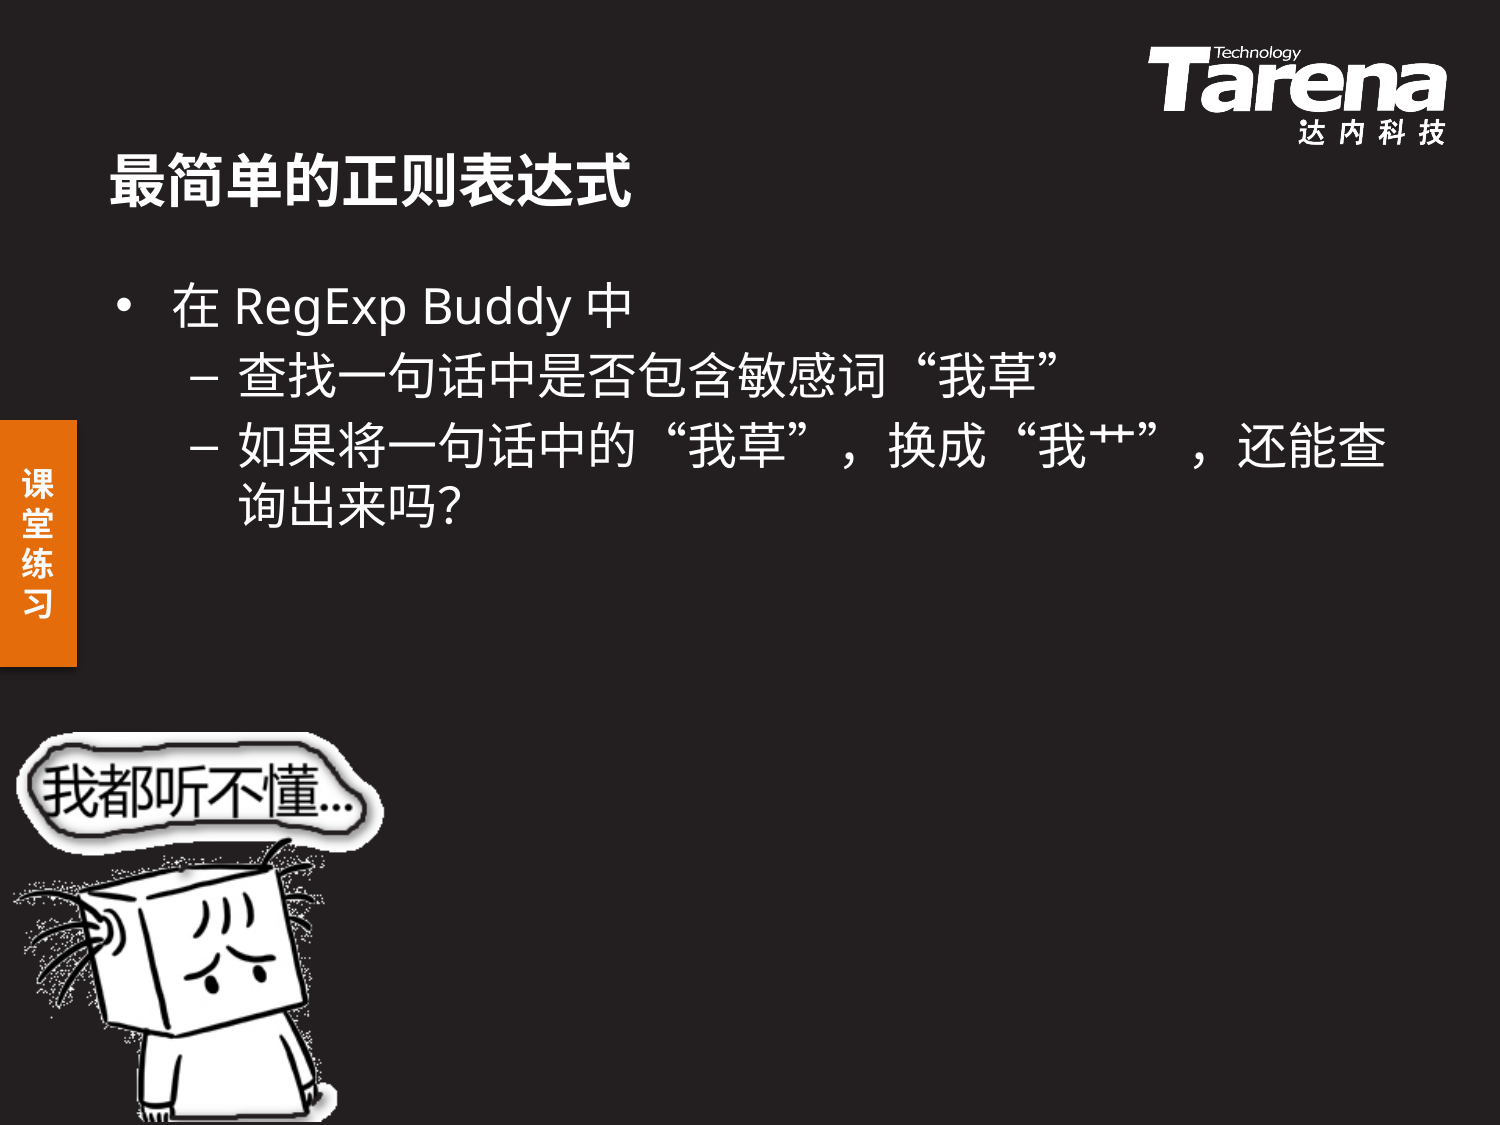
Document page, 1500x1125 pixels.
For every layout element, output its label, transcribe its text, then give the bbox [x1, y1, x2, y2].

title 最简单的正则表达式 [93, 93, 1020, 266]
picture [1148, 46, 1447, 145]
picture [1, 732, 390, 1123]
list 在RegExp Buddy中 查找一句话中是否包含敏感词“我草” 如果将一句话中的“我草”，换成“我艹”，还能查询出来吗？ [100, 267, 1436, 1059]
